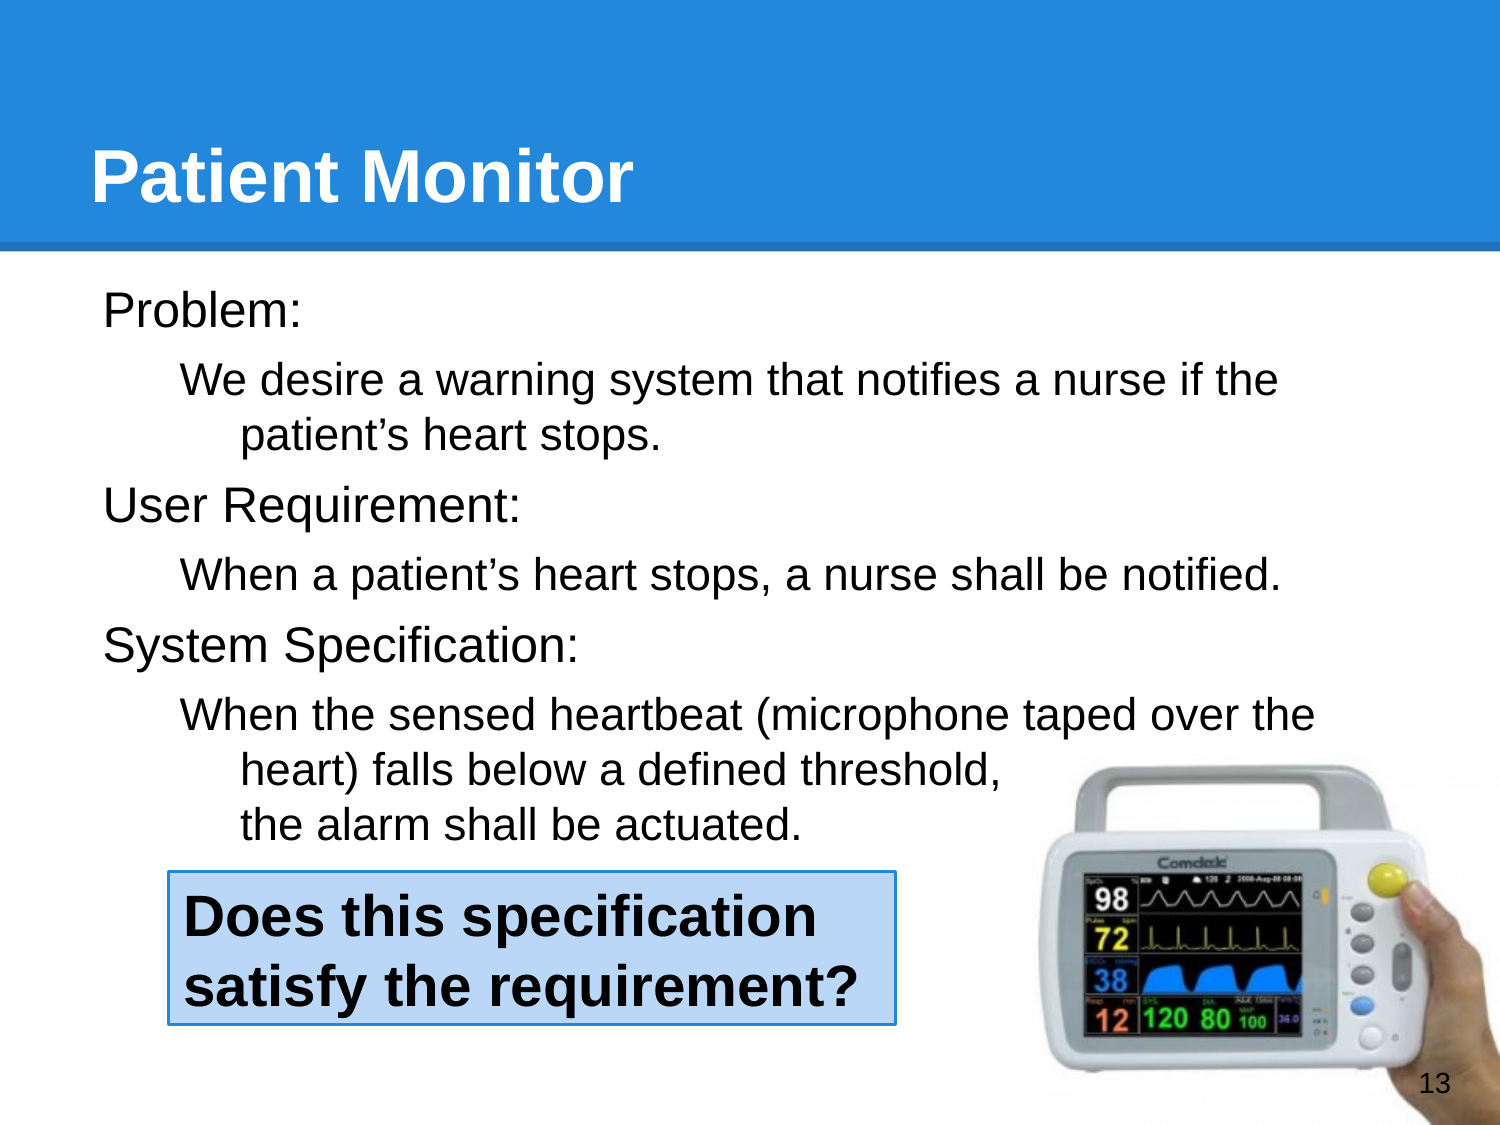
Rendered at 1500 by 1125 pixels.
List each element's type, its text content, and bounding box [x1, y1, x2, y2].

list Problem: We desire a warning system that notifies a nurse if the patient’s heart stops. User Requirement: When a patient’s heart stops, a nurse shall be notified. System Specification: When the sensed heartbeat (microphone taped over the heart) falls below a defined threshold, the alarm shall be actuated. [75, 262, 1425, 1078]
text_box Does this specification satisfy the requirement? [168, 871, 896, 1025]
picture [1030, 754, 1500, 1125]
title Patient Monitor [75, 45, 1425, 233]
